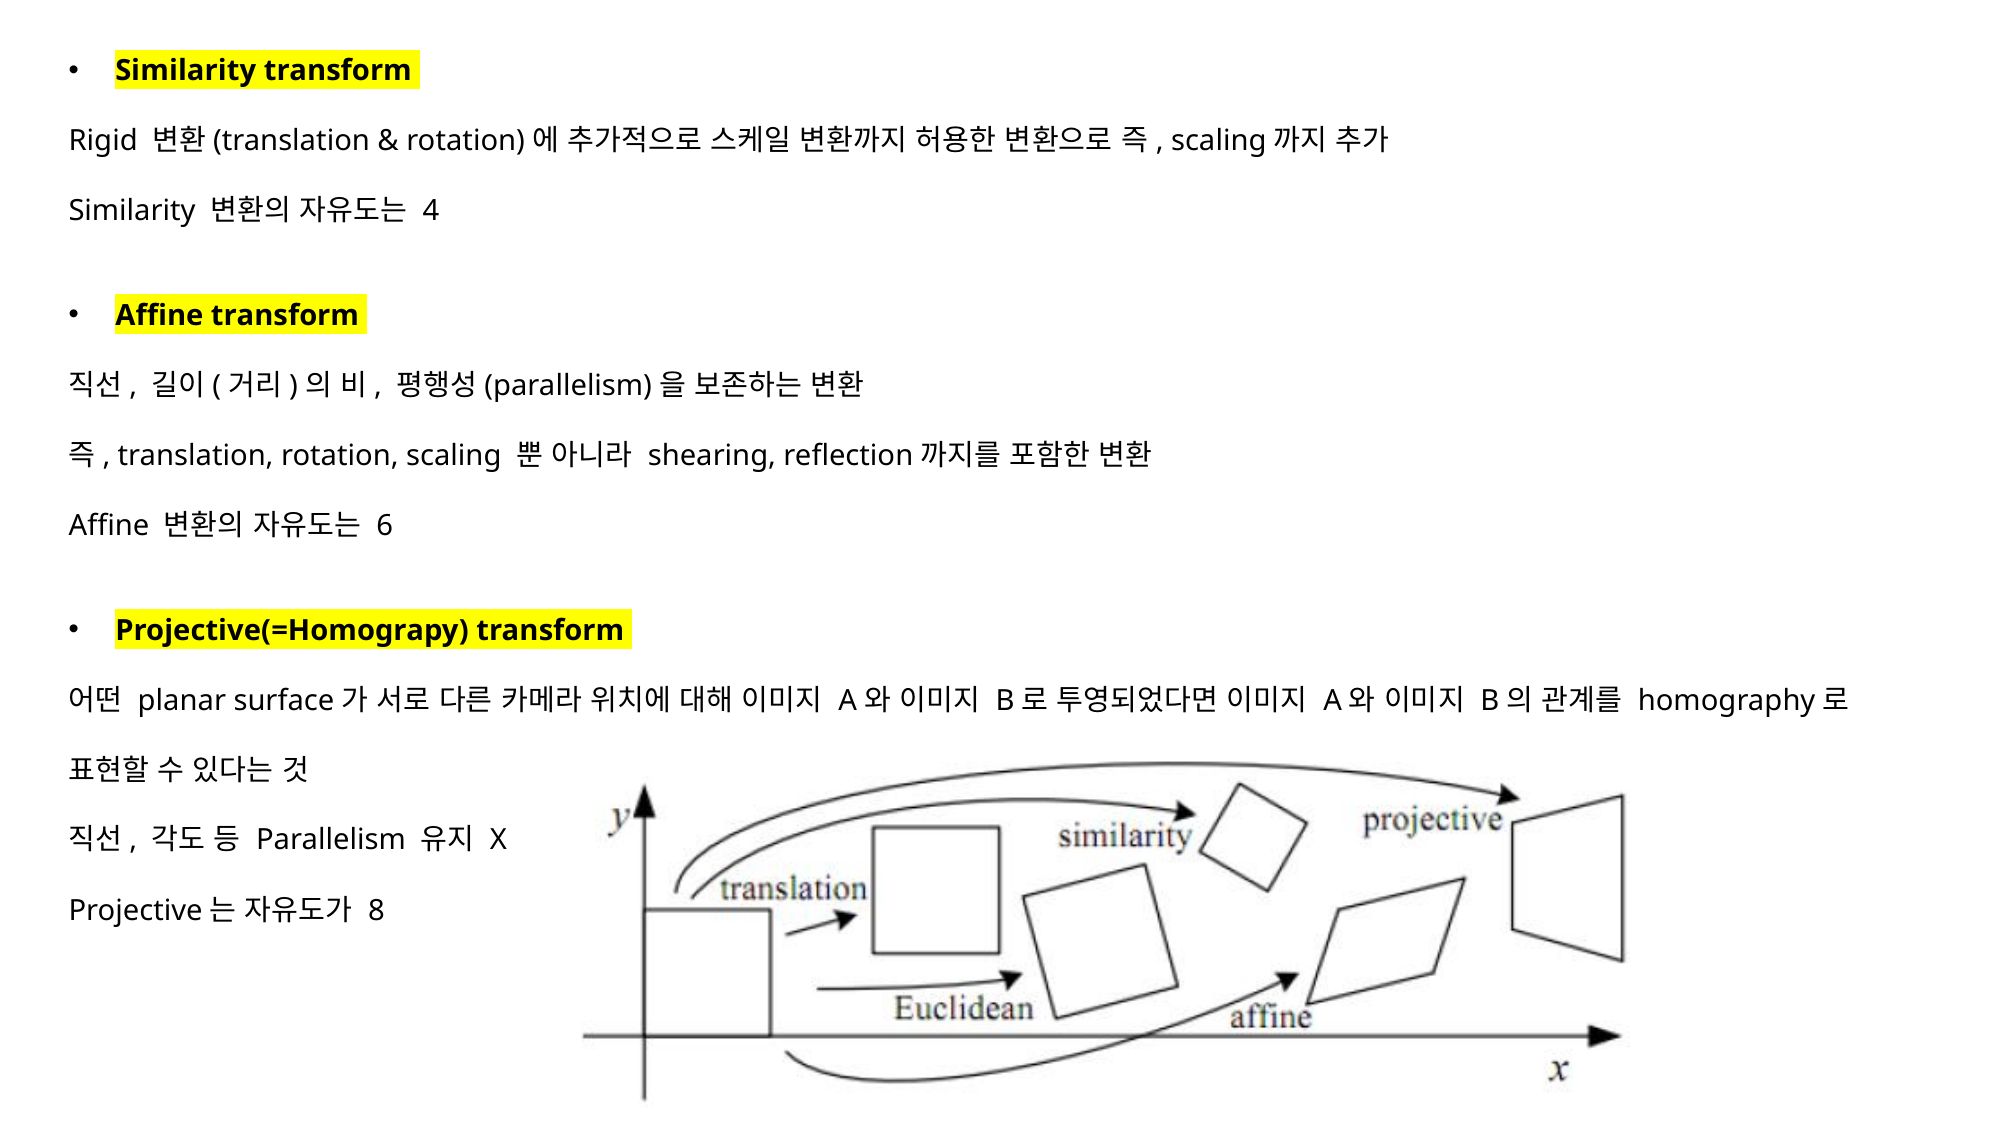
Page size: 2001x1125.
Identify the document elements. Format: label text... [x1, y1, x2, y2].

picture [510, 719, 1702, 1125]
text_box Similarity transform Rigid 변환(translation & rotation)에 추가적으로 스케일 변환까지 허용한 변환으로 즉, scaling까지 추가 Similarity 변환의 자유도는 4 Affine transform 직선, 길이(거리)의 비, 평행성(parallelism)을 보존하는 변환 즉, translation, rotation, scaling 뿐 아니라 shearing, reflection까지를 포함한 변환 Affine 변환의 자유도는 6 Projective(=Homograpy) transform 어떤 planar surface가 서로 다른 카메라 위치에 대해 이미지 A와 이미지 B로 투영되었다면 이미지 A와 이미지 B의 관계를 homography로 표현할 수 있다는 것 직선, 각도 등 Parallelism 유지 X Projective는 자유도가 8 [53, 20, 1953, 922]
